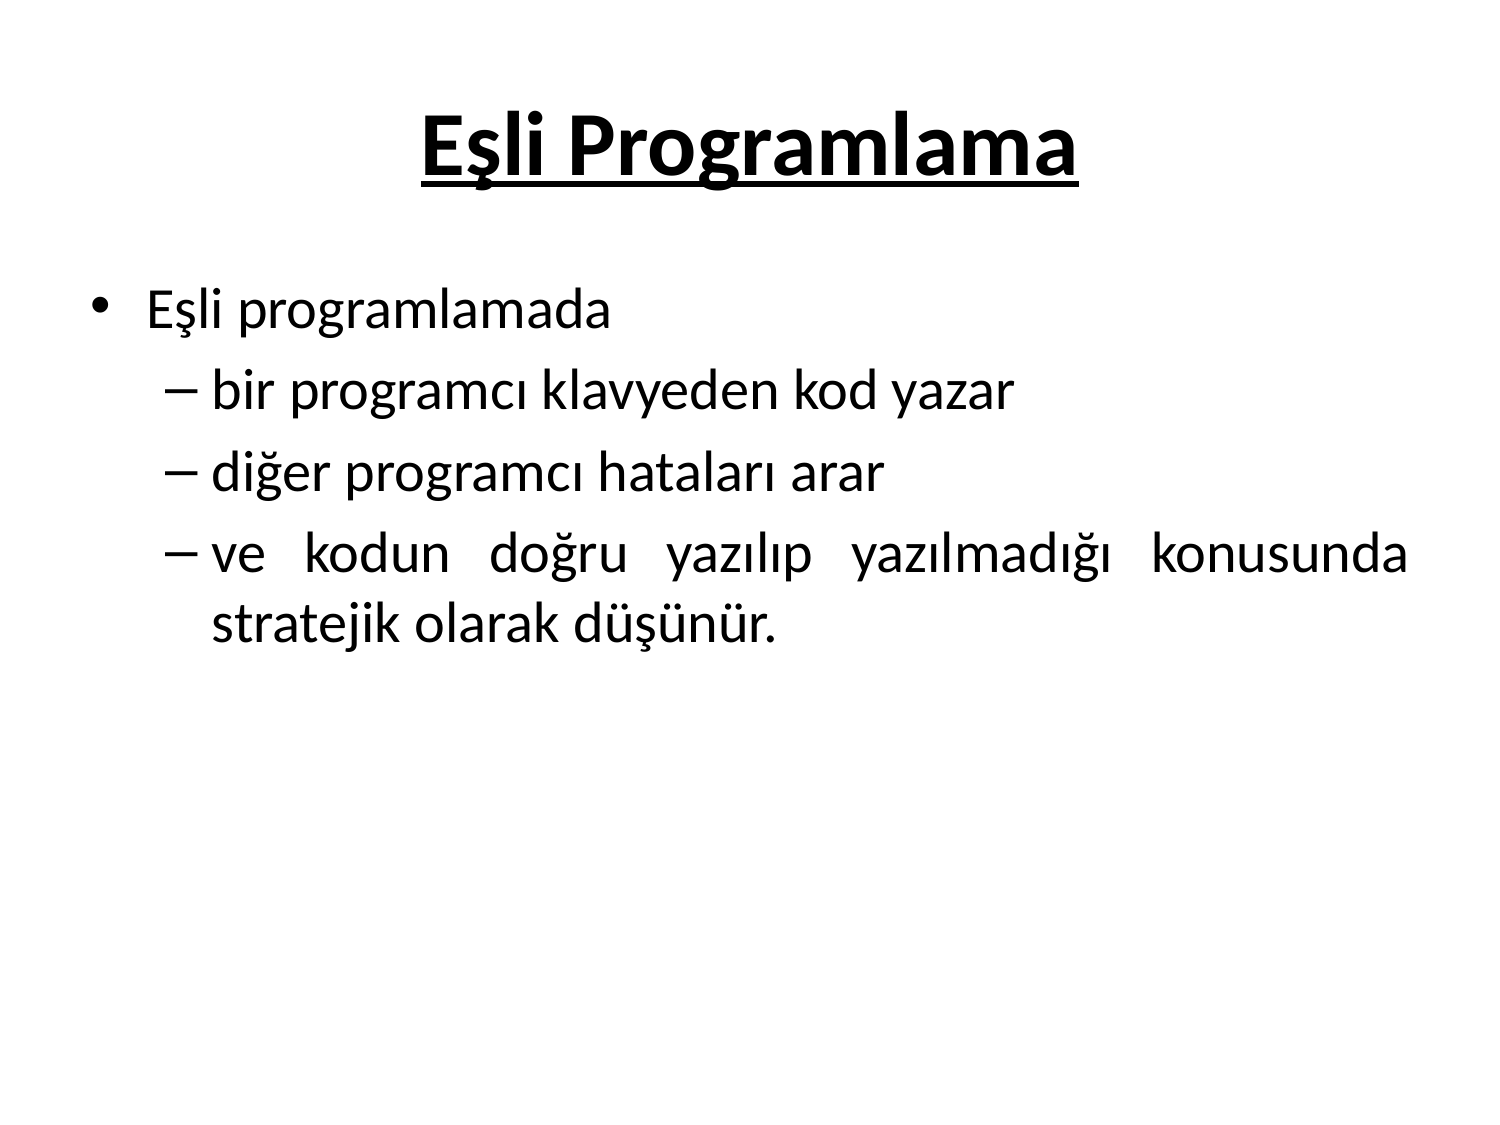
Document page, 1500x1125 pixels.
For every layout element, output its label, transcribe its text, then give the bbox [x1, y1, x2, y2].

list Eşli programlamada bir programcı klavyeden kod yazar diğer programcı hataları arar ve kodun doğru yazılıp yazılmadığı konusunda stratejik olarak düşünür. [75, 262, 1425, 1005]
title Eşli Programlama [75, 45, 1425, 233]
